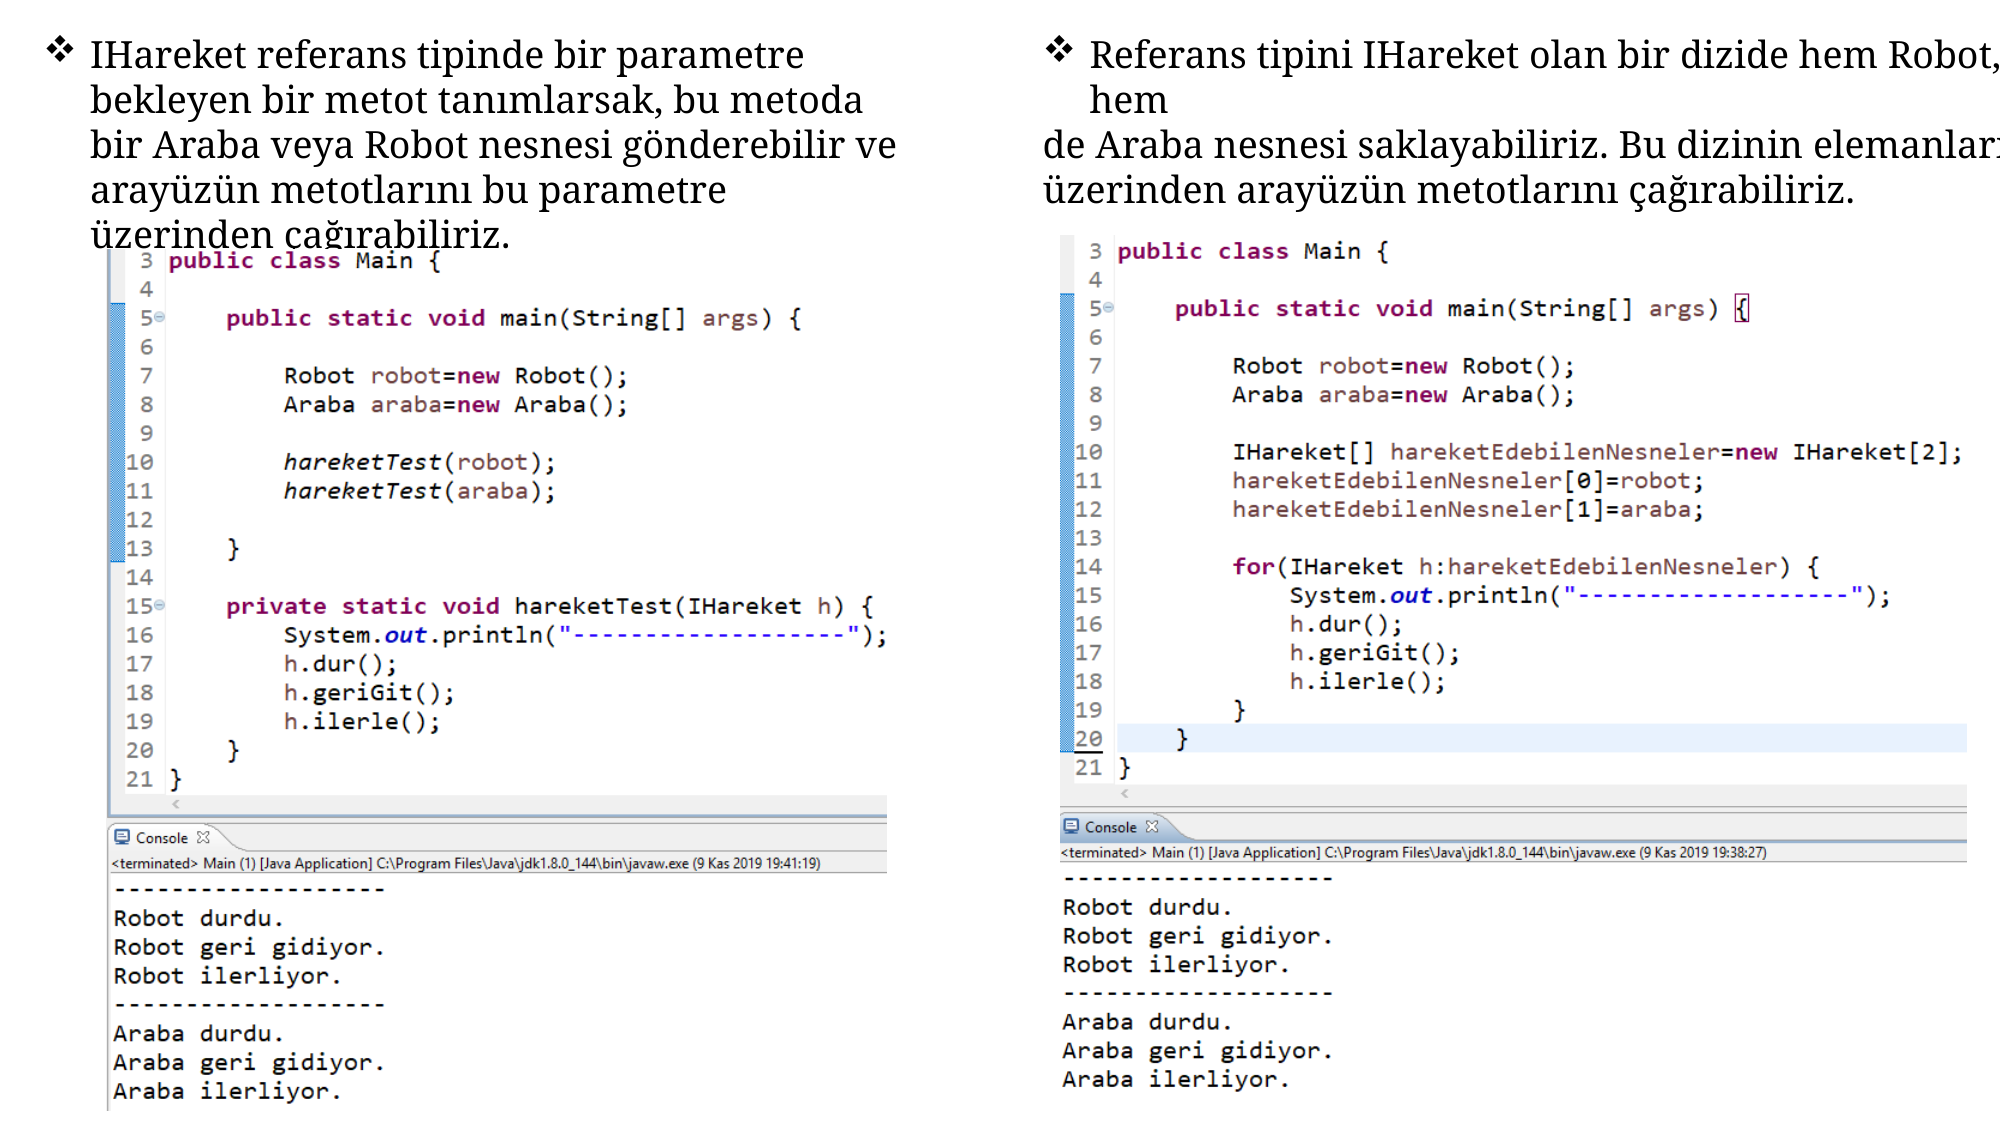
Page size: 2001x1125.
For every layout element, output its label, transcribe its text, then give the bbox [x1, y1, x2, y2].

text_box IHareket referans tipinde bir parametre bekleyen bir metot tanımlarsak, bu metoda bir Araba veya Robot nesnesi gönderebilir ve arayüzün metotlarını bu parametre üzerinden çağırabiliriz. [28, 23, 934, 264]
text_box Referans tipini IHareket olan bir dizide hem Robot, hem de Araba nesnesi saklayabiliriz. Bu dizinin elemanları üzerinden arayüzün metotlarını çağırabiliriz. [1027, 23, 2000, 219]
picture [106, 249, 887, 1111]
picture [1060, 235, 1967, 1093]
